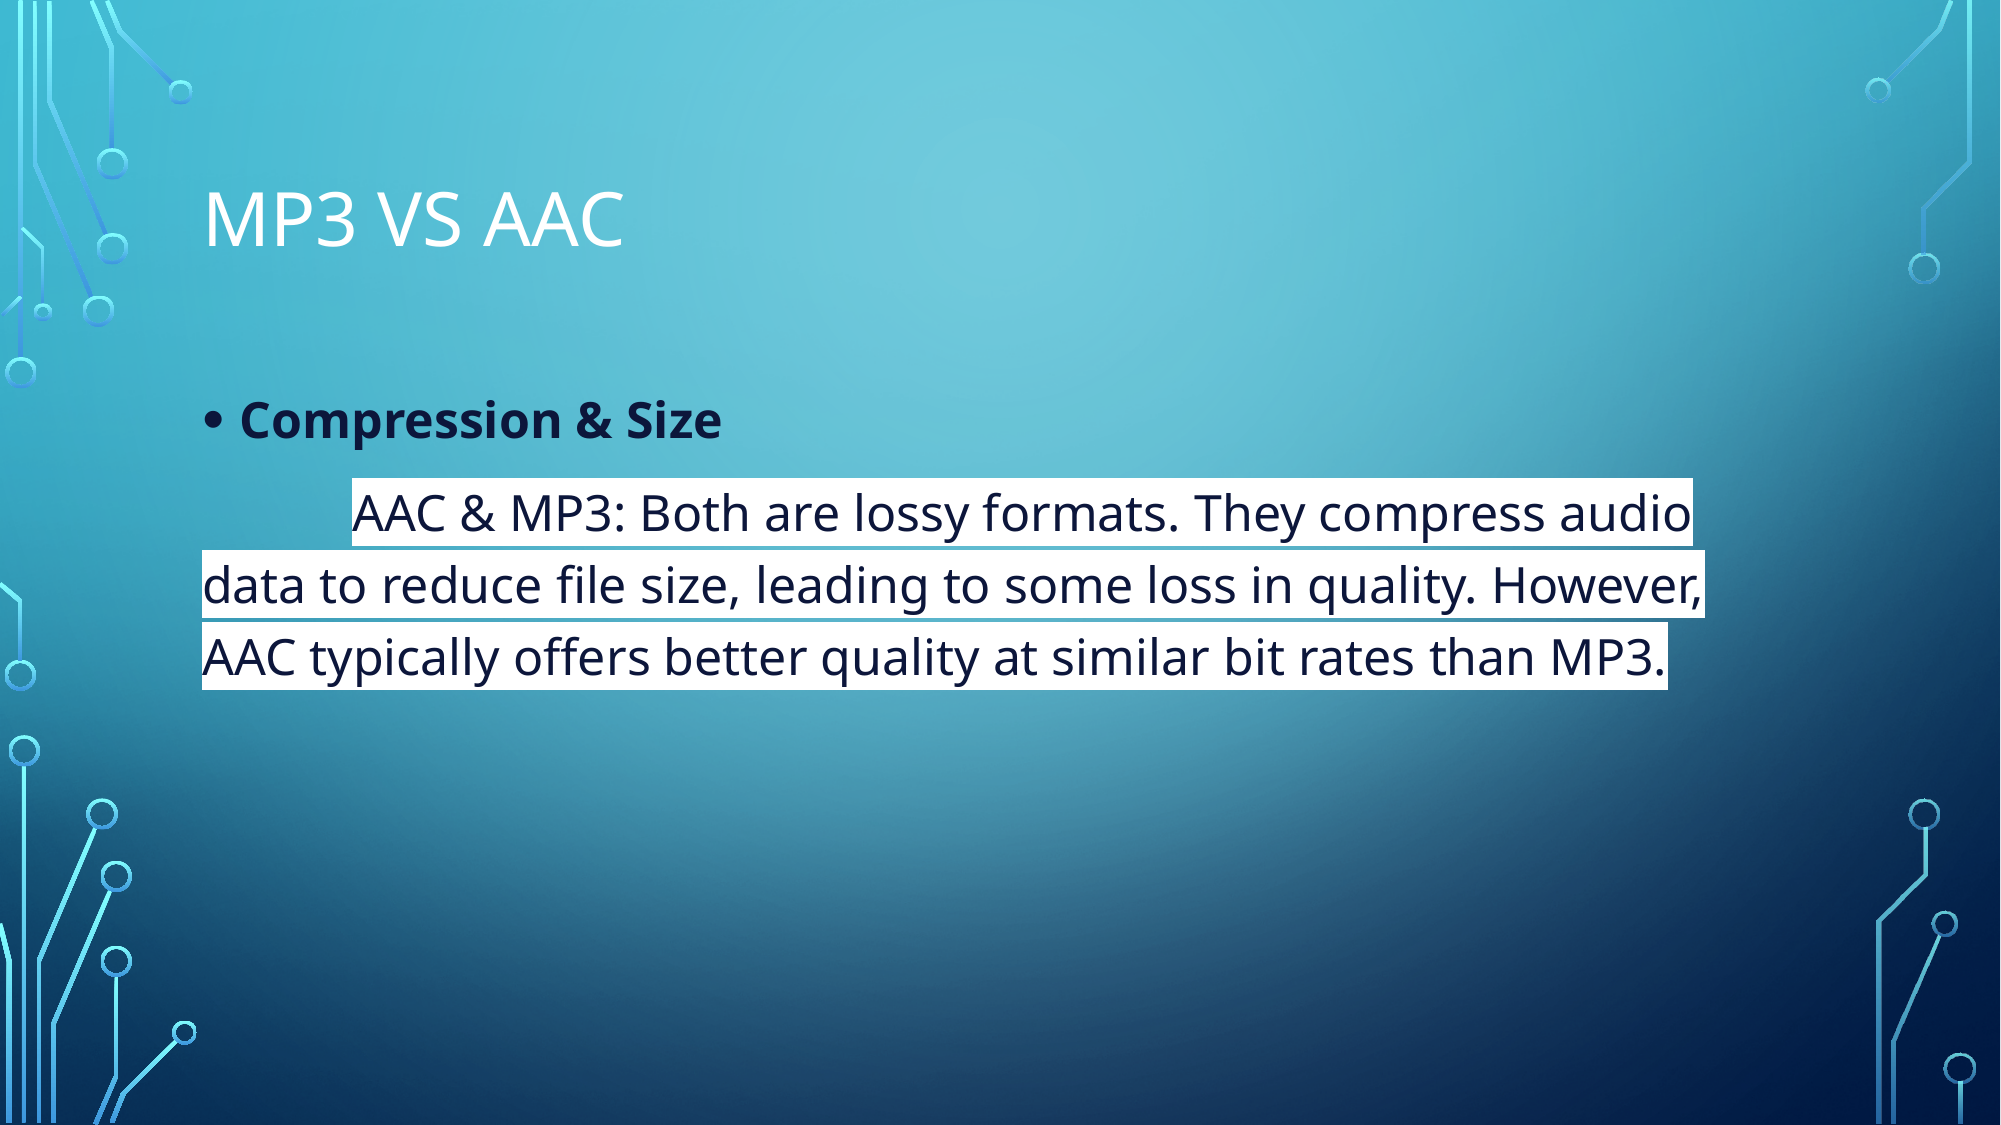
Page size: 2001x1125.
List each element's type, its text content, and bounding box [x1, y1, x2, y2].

title MP3 vs aac [187, 101, 1813, 344]
list Compression & Size AAC & MP3: Both are lossy formats. They compress audio data to reduce file size, leading to some loss in quality. However, AAC typically offers better quality at similar bit rates than MP3. [187, 369, 1813, 950]
